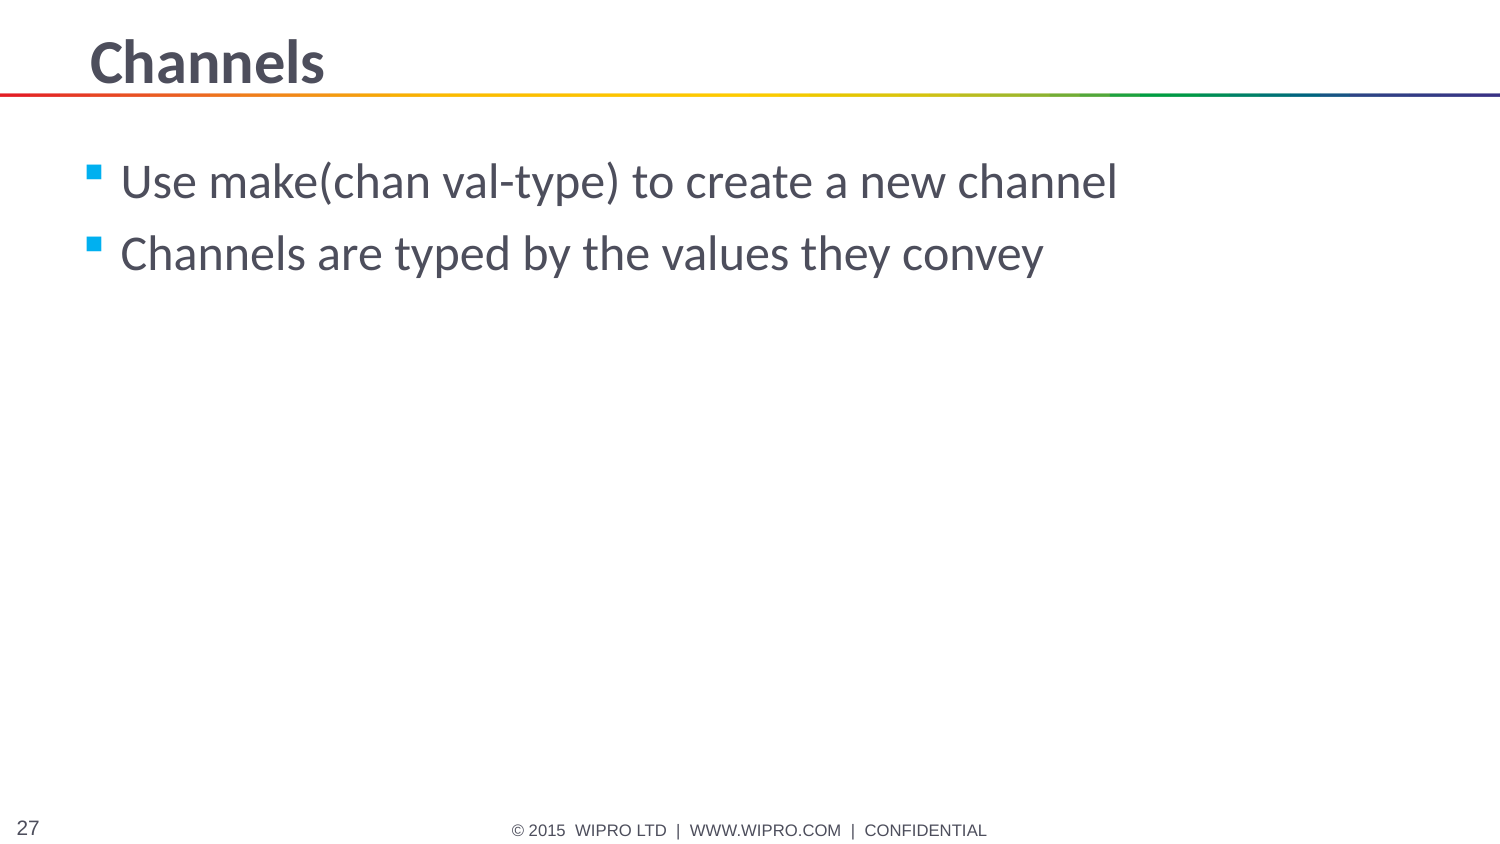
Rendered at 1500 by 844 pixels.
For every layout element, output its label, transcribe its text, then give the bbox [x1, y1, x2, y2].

title Channels [74, 13, 1426, 105]
list Use make(chan val-type) to create a new channel Channels are typed by the values they convey [75, 140, 1425, 775]
